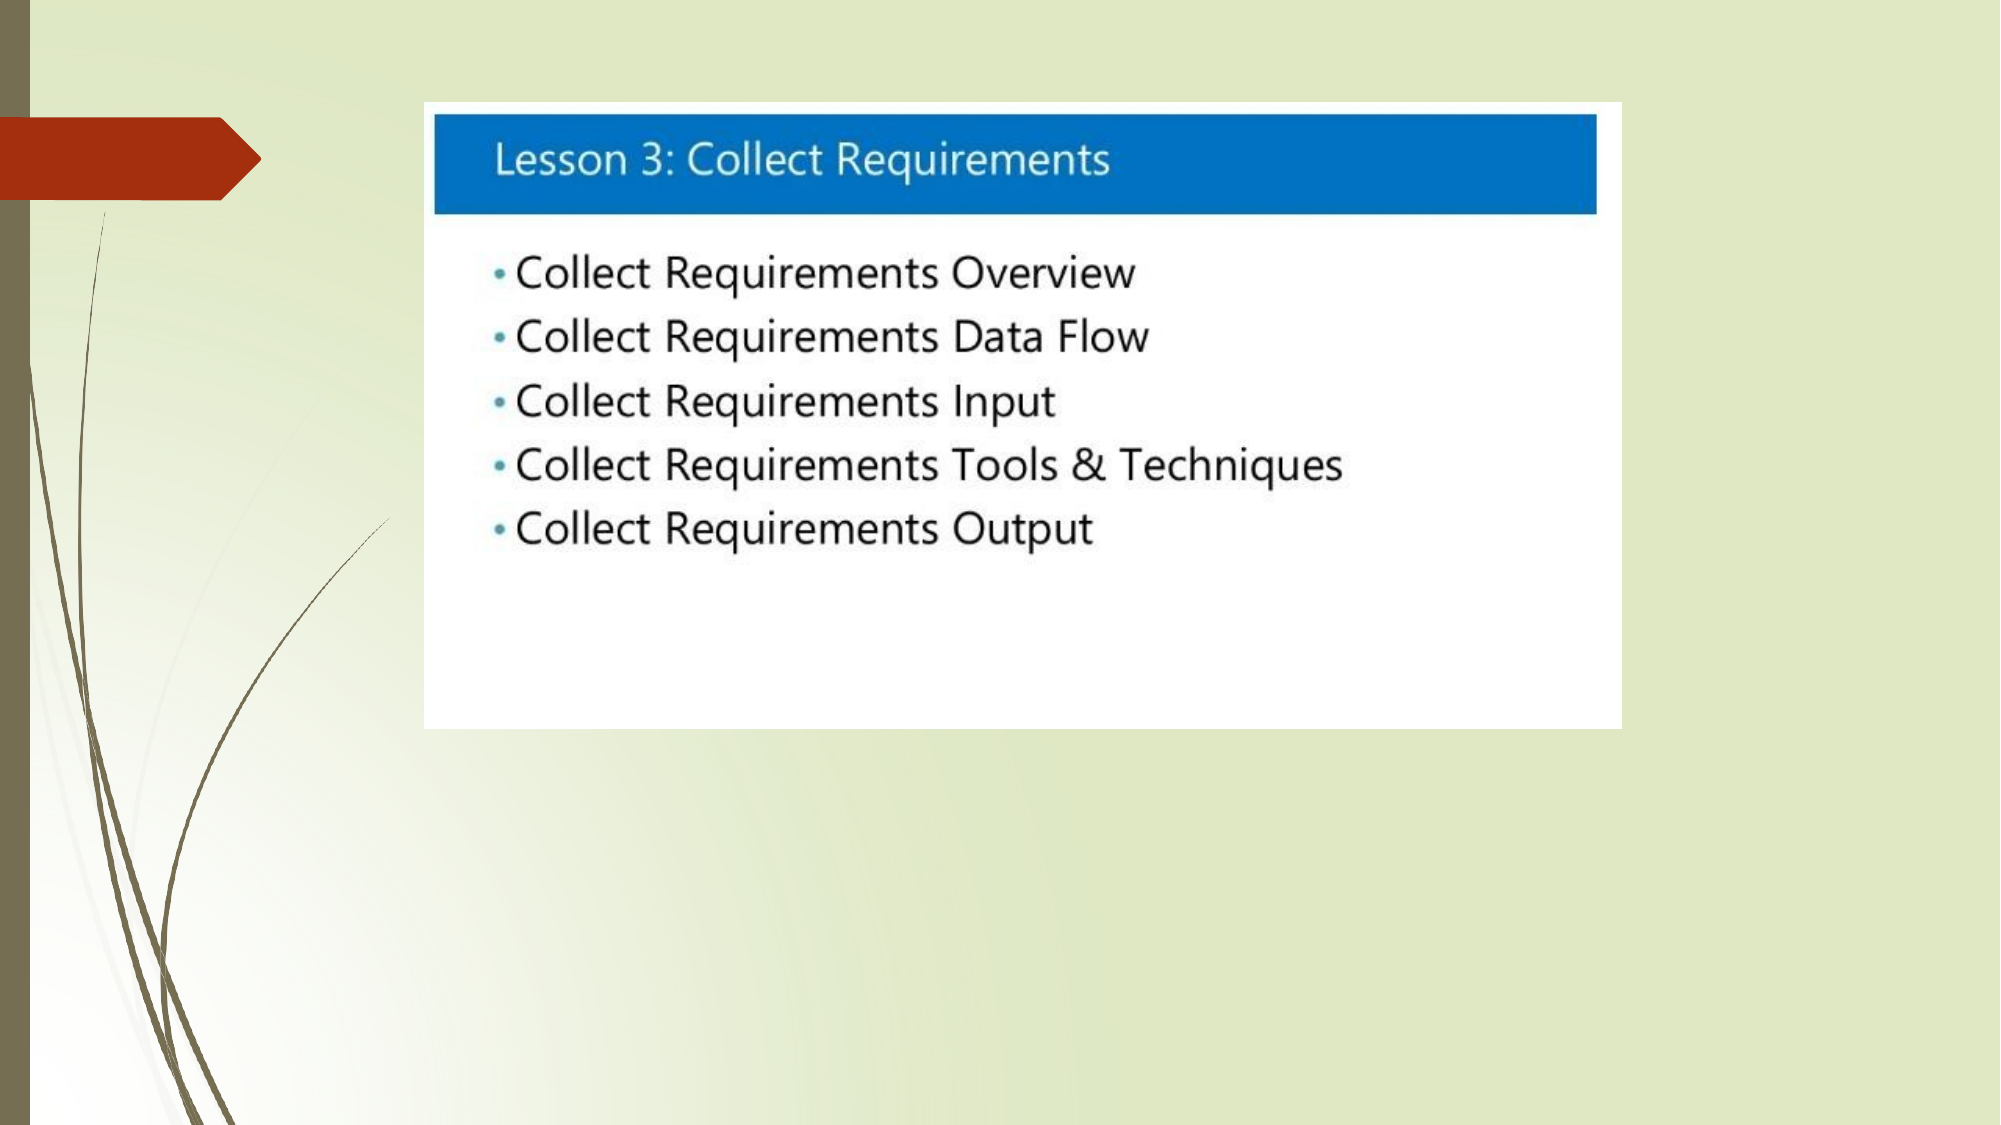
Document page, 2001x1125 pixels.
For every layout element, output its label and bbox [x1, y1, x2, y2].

text_box [0, 117, 262, 201]
picture [30, 0, 2000, 1125]
